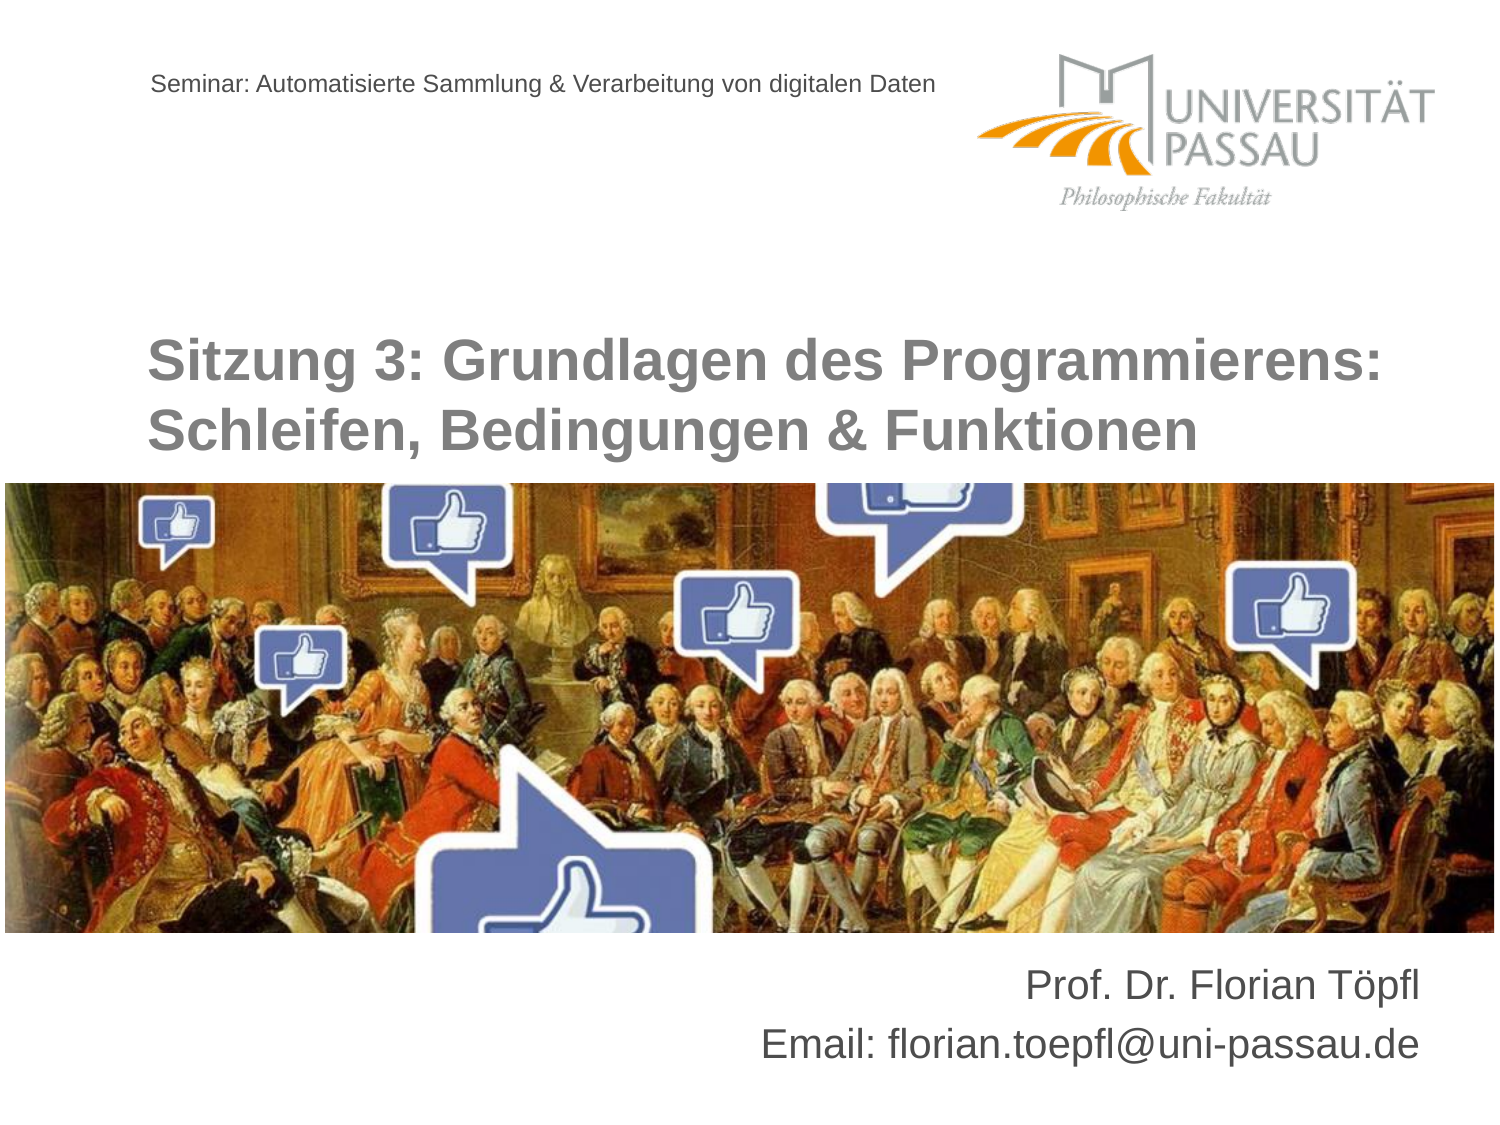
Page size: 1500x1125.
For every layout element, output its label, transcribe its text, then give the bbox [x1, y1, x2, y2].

picture [0, 483, 1495, 933]
picture [977, 54, 1435, 211]
list Sitzung 3: Grundlagen des Programmierens: Schleifen, Bedingungen & Funktionen [147, 290, 1436, 480]
list Prof. Dr. Florian Töpfl Email: florian.toepfl@uni-passau.de [608, 941, 1436, 1059]
text_box Seminar: Automatisierte Sammlung & Verarbeitung von digitalen Daten Daten [135, 60, 975, 245]
